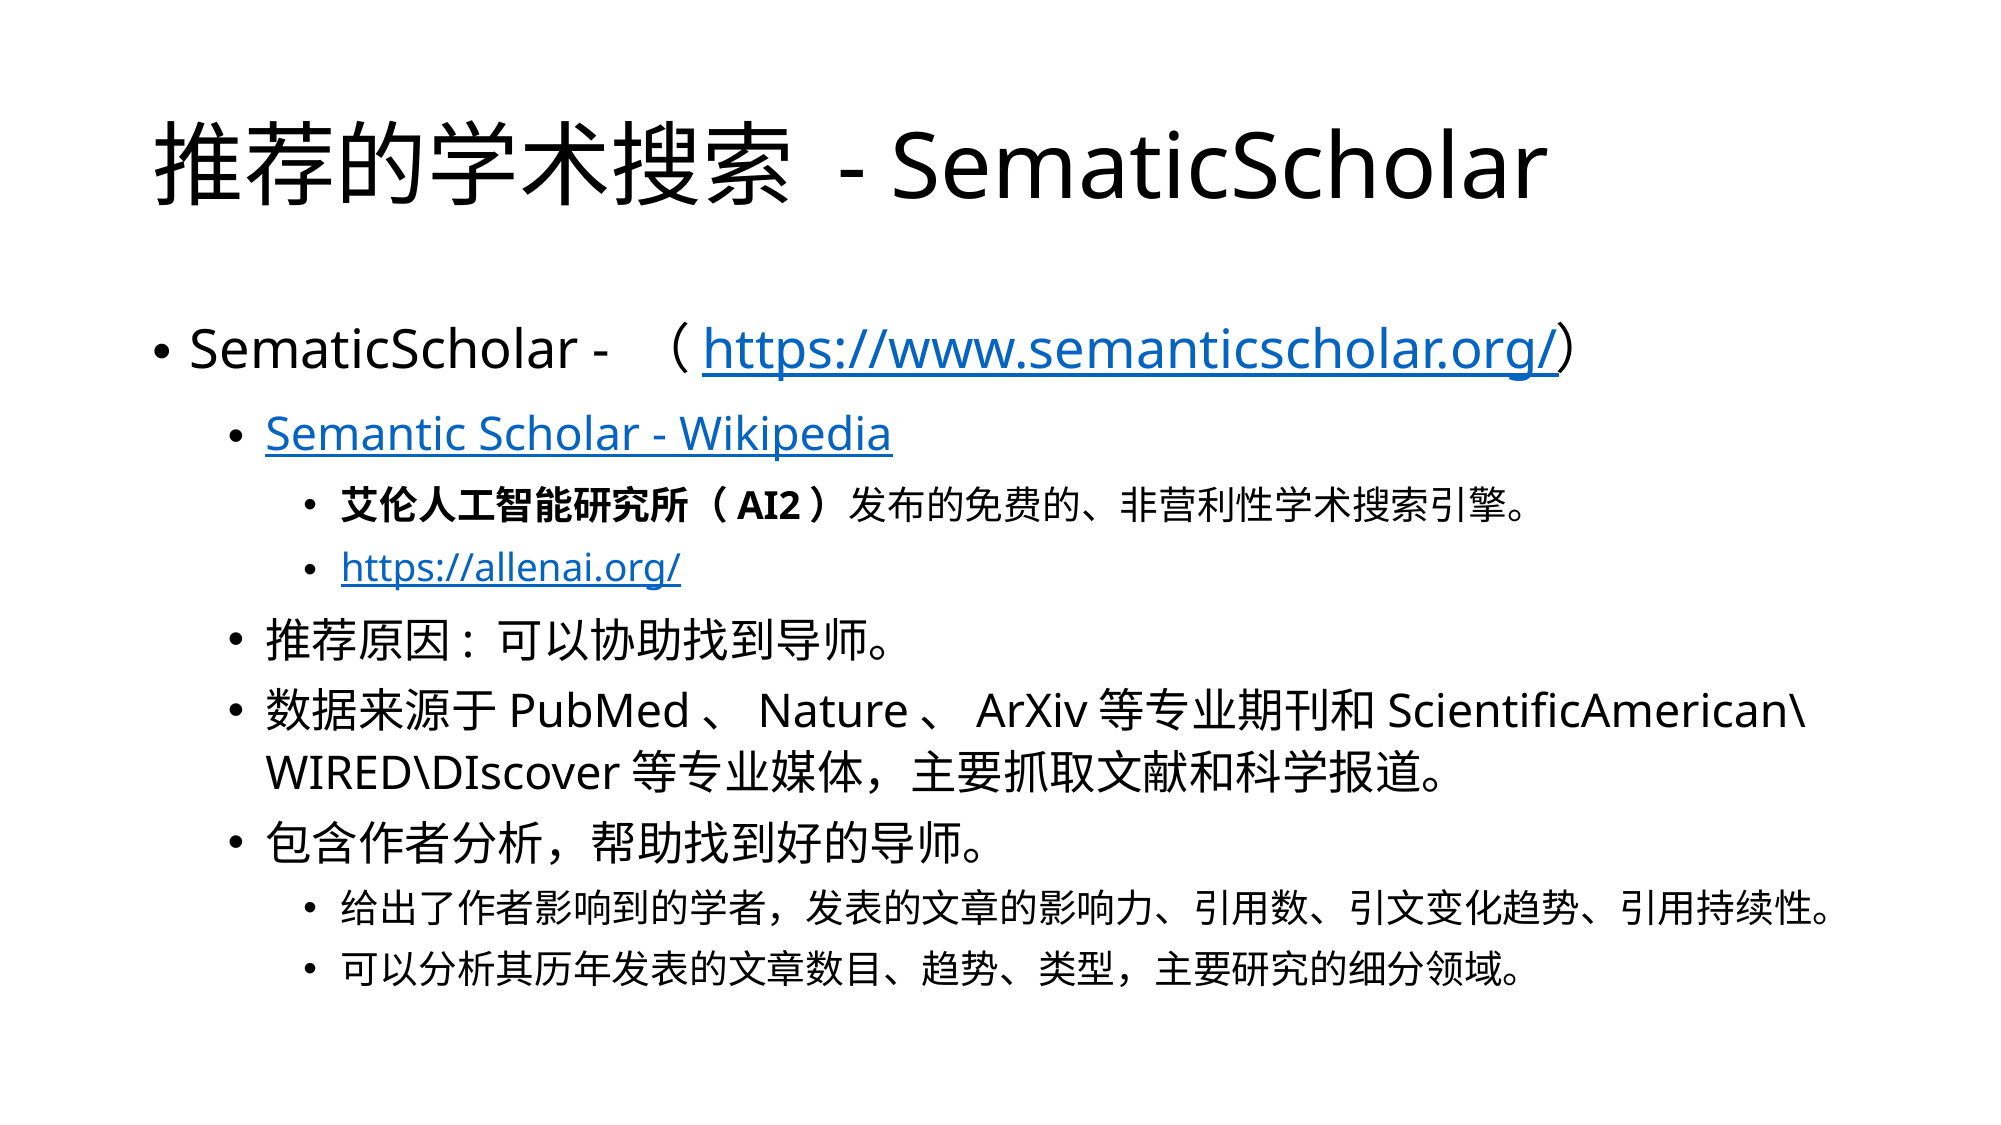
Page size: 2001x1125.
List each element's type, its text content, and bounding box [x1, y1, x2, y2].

title 推荐的学术搜索 - SematicScholar [137, 59, 1863, 278]
list SematicScholar - （https://www.semanticscholar.org/） Semantic Scholar - Wikipedia 艾伦人工智能研究所（AI2）发布的免费的、非营利性学术搜索引擎。 https://allenai.org/ 推荐原因: 可以协助找到导师。 数据来源于PubMed、Nature、ArXiv等专业期刊和ScientificAmerican\WIRED\DIscover等专业媒体，主要抓取文献和科学报道。 包含作者分析，帮助找到好的导师。 给出了作者影响到的学者，发表的文章的影响力、引用数、引文变化趋势、引用持续性。 可以分析其历年发表的文章数目、趋势、类型，主要研究的细分领域。 [137, 299, 1863, 1014]
